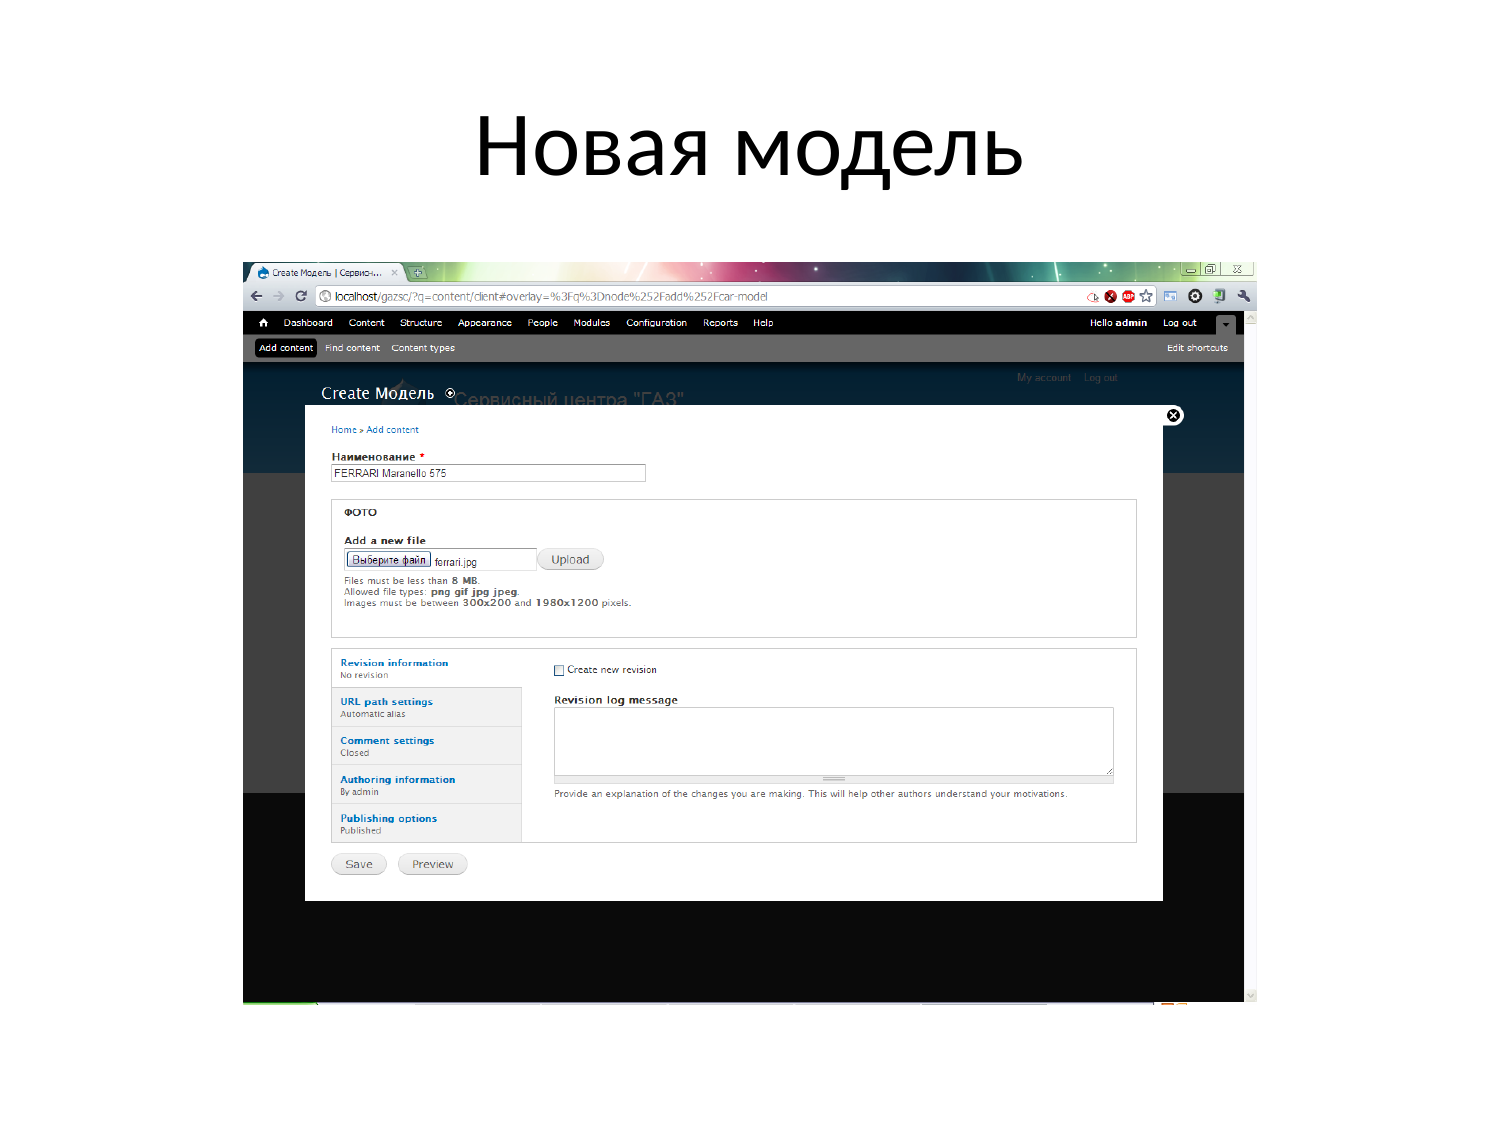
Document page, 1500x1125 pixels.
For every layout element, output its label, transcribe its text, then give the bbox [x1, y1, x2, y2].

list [243, 262, 1257, 1006]
title Новая модель [75, 45, 1425, 233]
